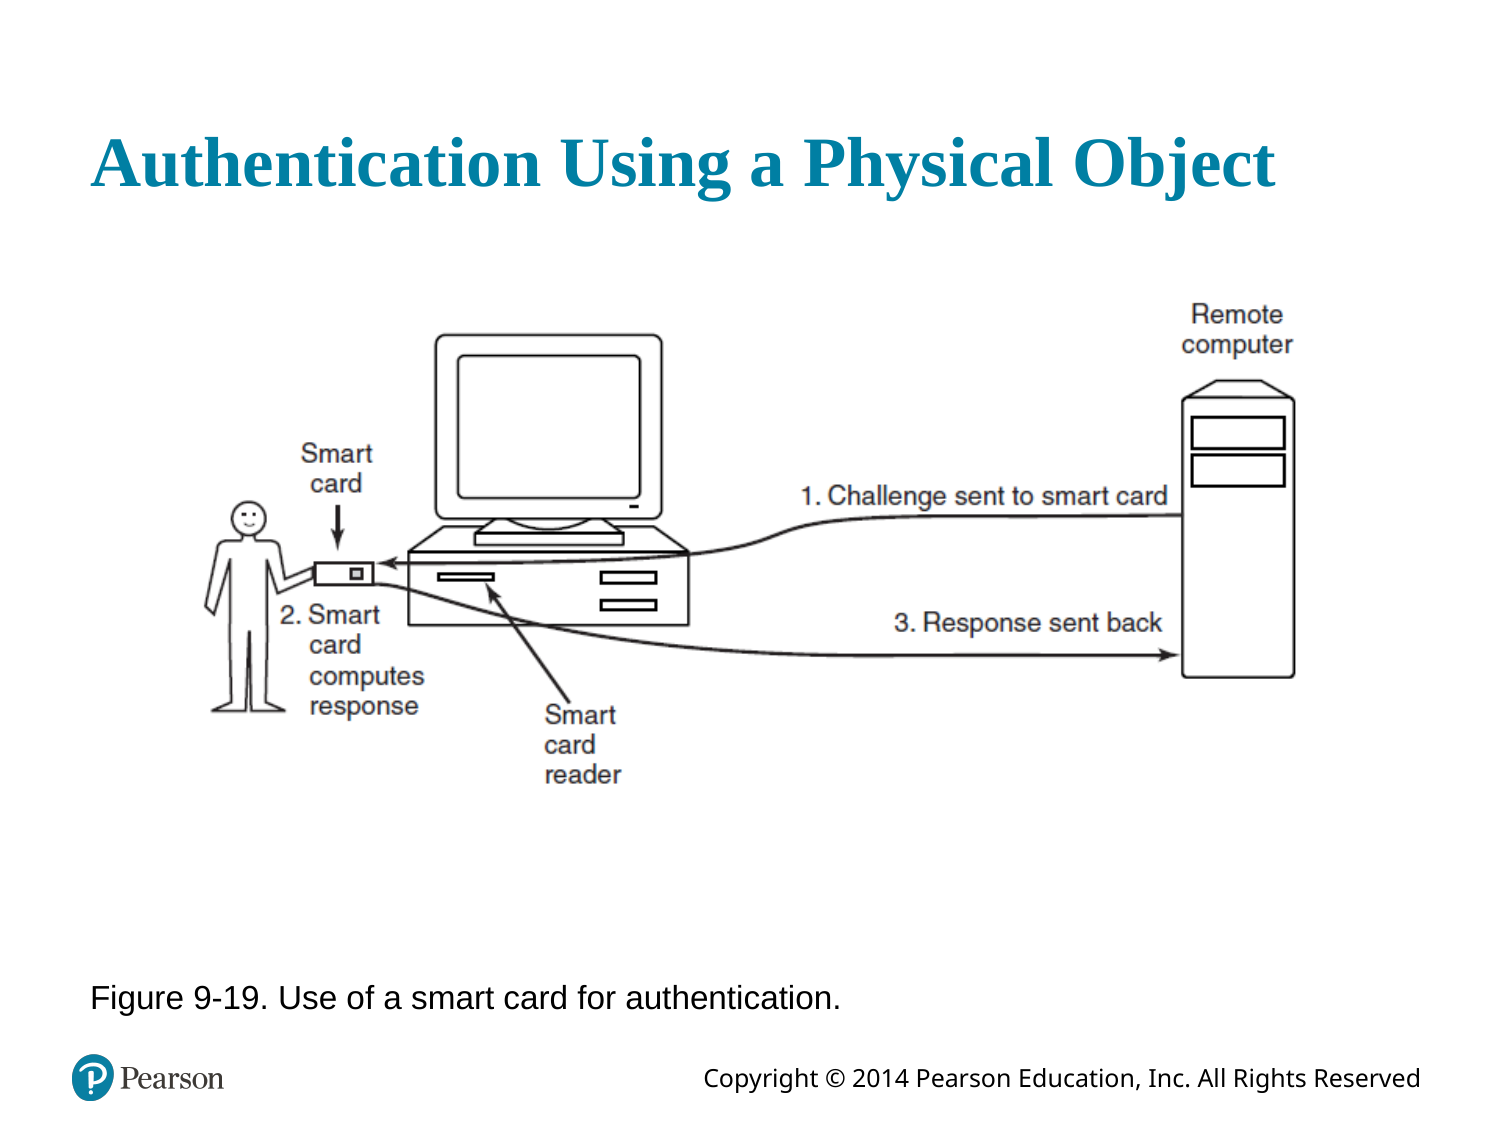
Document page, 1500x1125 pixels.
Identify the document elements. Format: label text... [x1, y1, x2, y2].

picture [72, 1087, 83, 1101]
title Authentication Using a Physical Object [75, 40, 1425, 216]
picture [80, 1063, 106, 1088]
picture [72, 1054, 88, 1070]
picture [145, 283, 1355, 813]
list Figure 9-19. Use of a smart card for authentication. [75, 880, 1425, 1031]
picture [98, 1054, 224, 1101]
